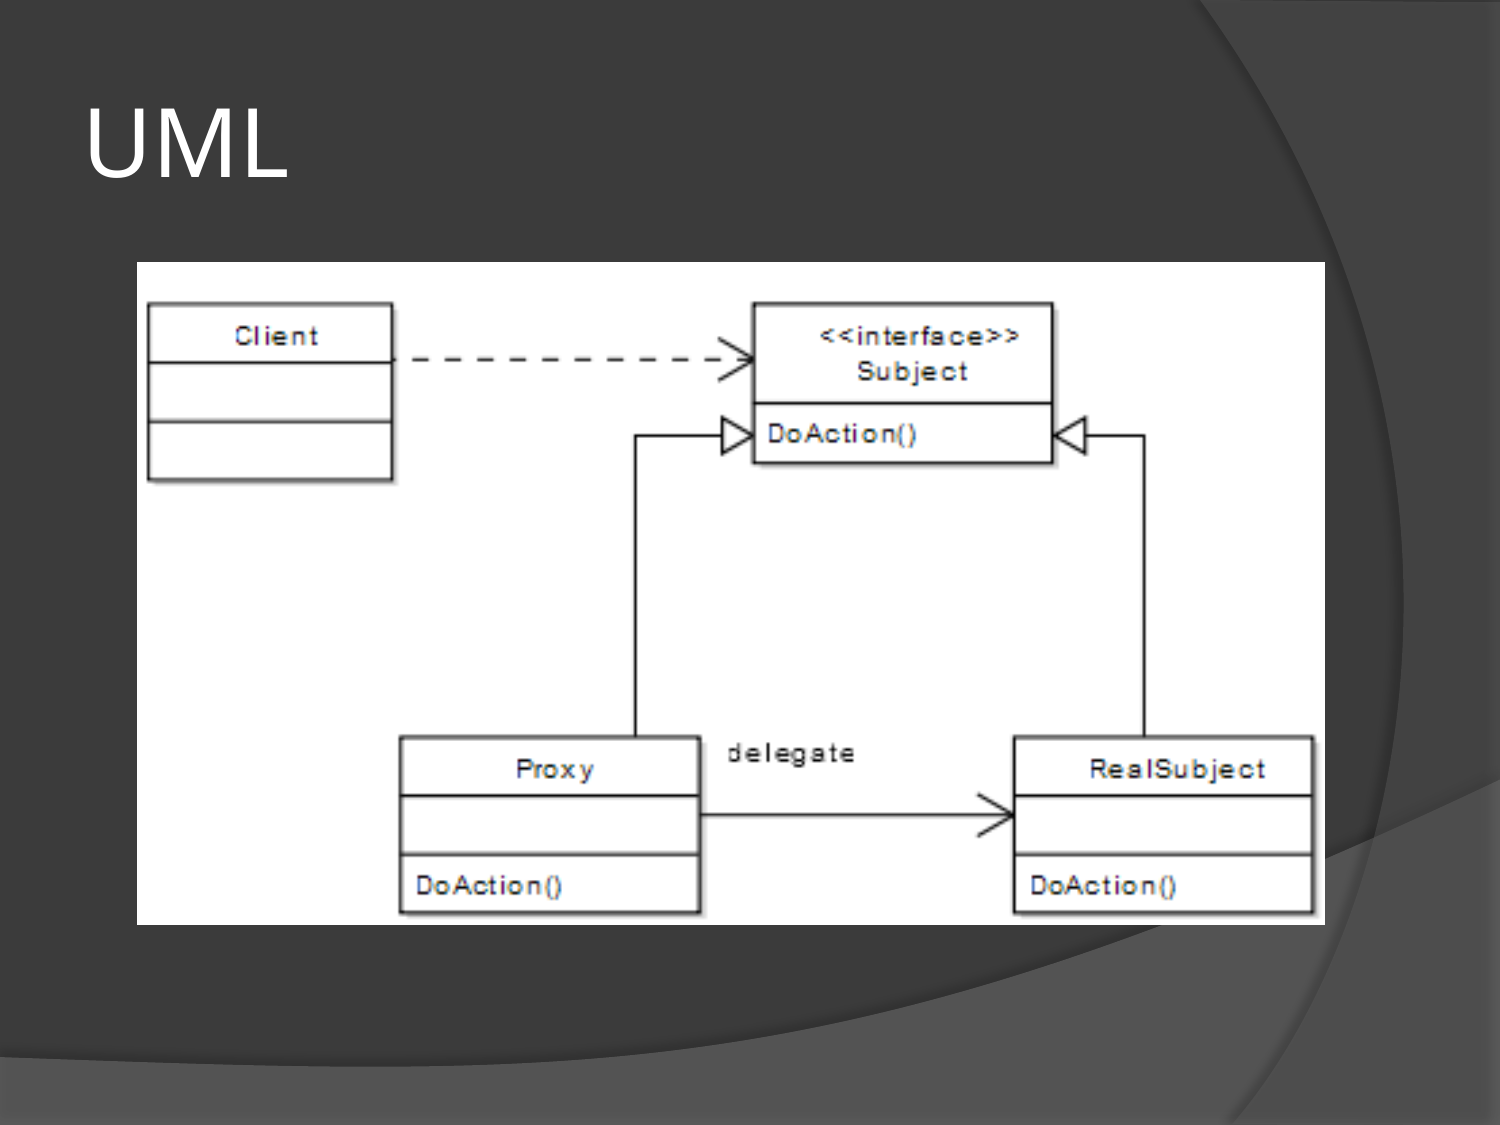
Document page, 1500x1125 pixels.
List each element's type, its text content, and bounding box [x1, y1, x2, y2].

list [137, 262, 1325, 926]
title UML [75, 45, 1300, 233]
